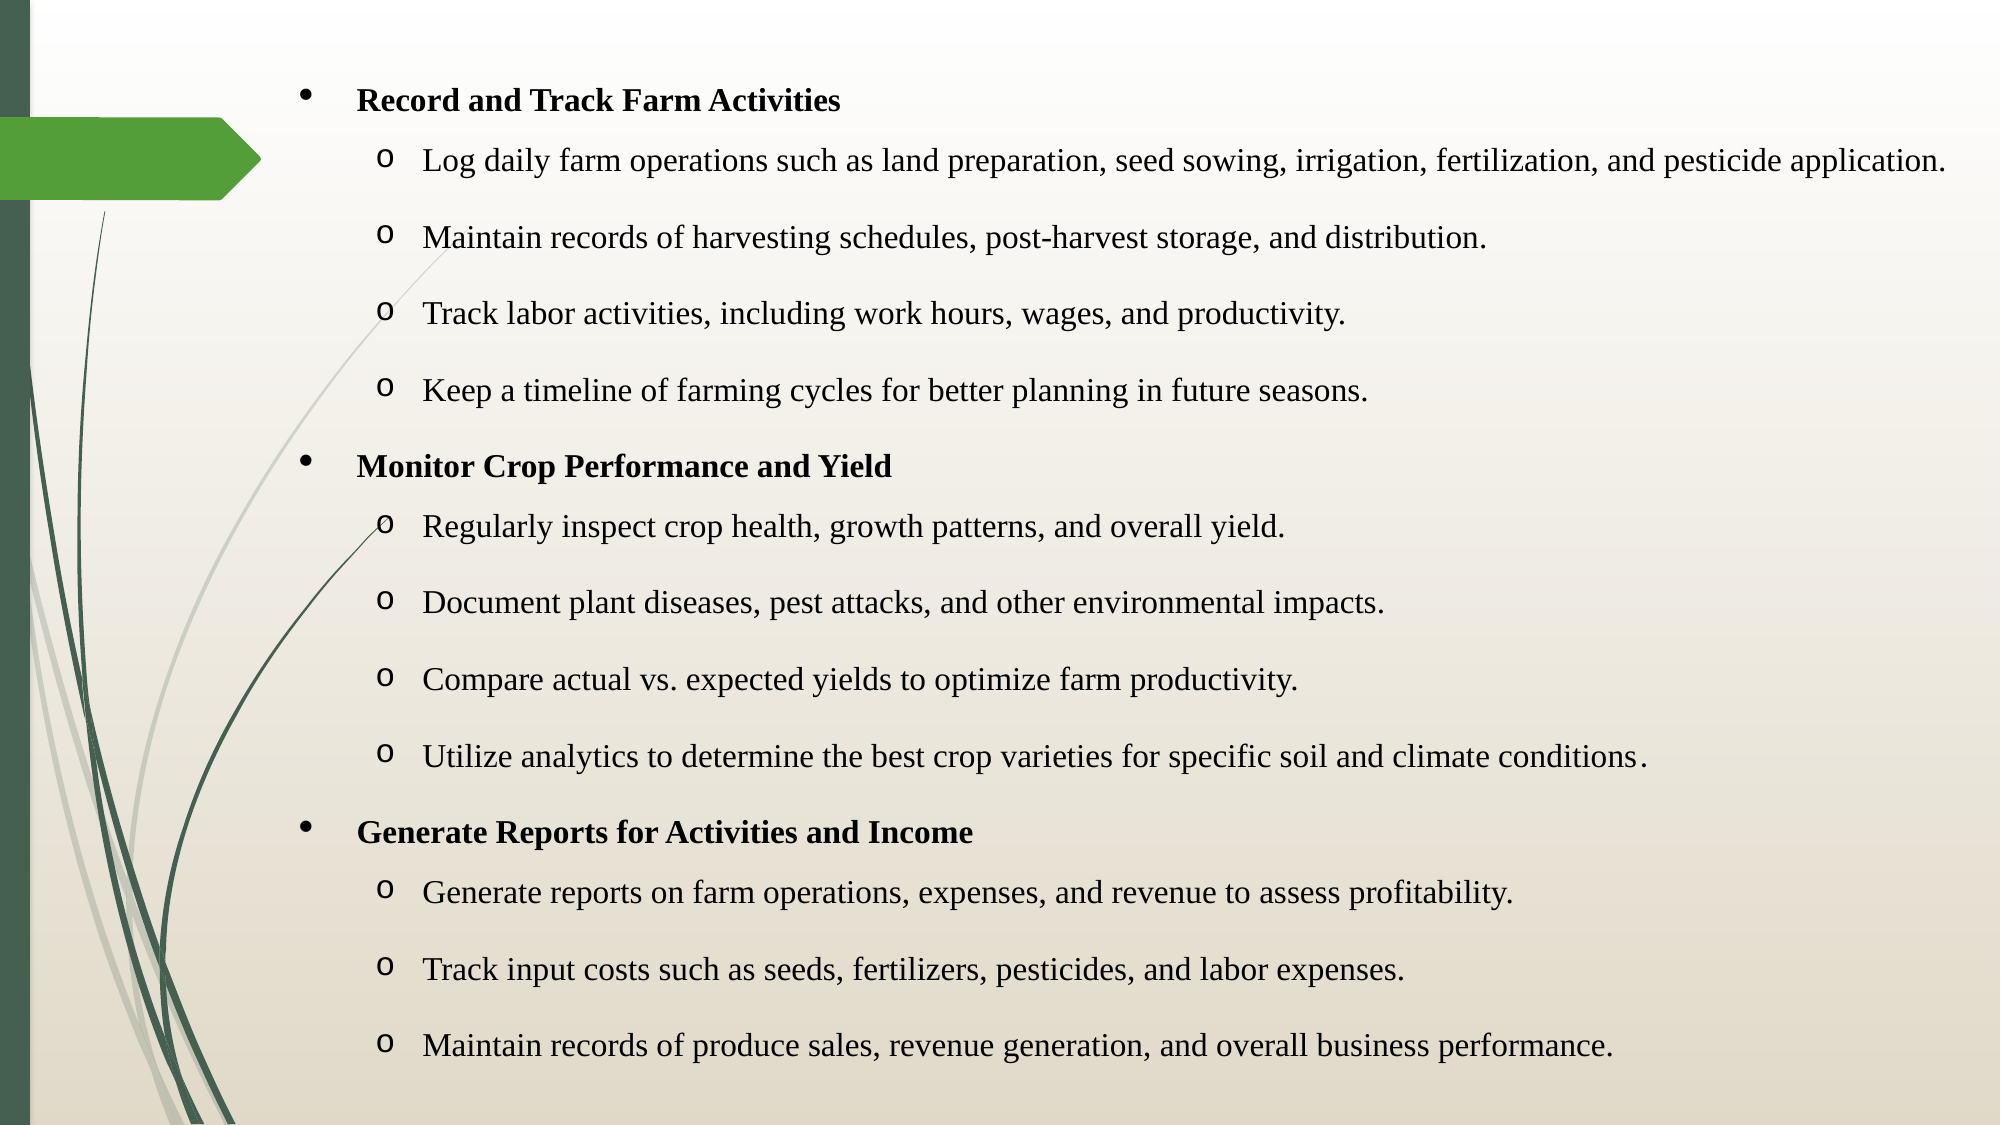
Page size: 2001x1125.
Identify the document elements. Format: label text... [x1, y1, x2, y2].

text_box Record and Track Farm Activities Log daily farm operations such as land preparation, seed sowing, irrigation, fertilization, and pesticide application. Maintain records of harvesting schedules, post-harvest storage, and distribution. Track labor activities, including work hours, wages, and productivity. Keep a timeline of farming cycles for better planning in future seasons. Monitor Crop Performance and Yield Regularly inspect crop health, growth patterns, and overall yield. Document plant diseases, pest attacks, and other environmental impacts. Compare actual vs. expected yields to optimize farm productivity. Utilize analytics to determine the best crop varieties for specific soil and climate conditions. Generate Reports for Activities and Income Generate reports on farm operations, expenses, and revenue to assess profitability. Track input costs such as seeds, fertilizers, pesticides, and labor expenses. Maintain records of produce sales, revenue generation, and overall business performance. [285, 50, 1971, 1071]
